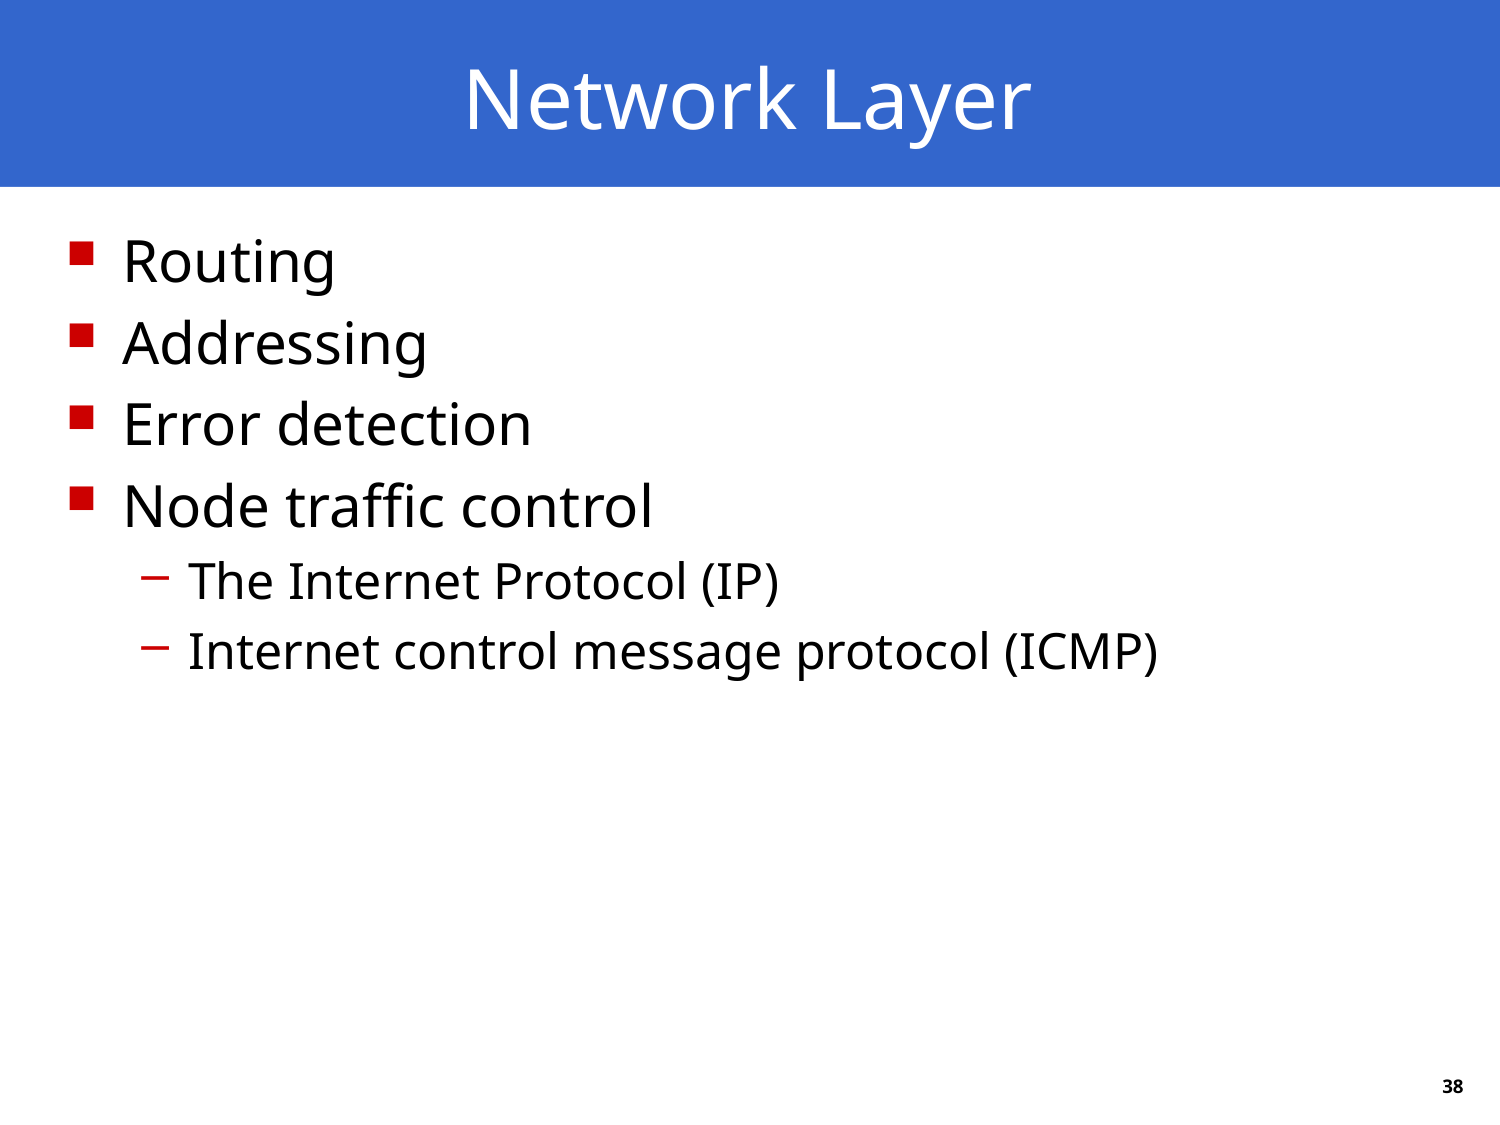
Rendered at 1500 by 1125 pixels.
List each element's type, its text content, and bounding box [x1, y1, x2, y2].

title Network Layer [51, 8, 1446, 184]
list Routing Addressing Error detection Node traffic control The Internet Protocol (IP) Internet control message protocol (ICMP) [51, 216, 1446, 1053]
